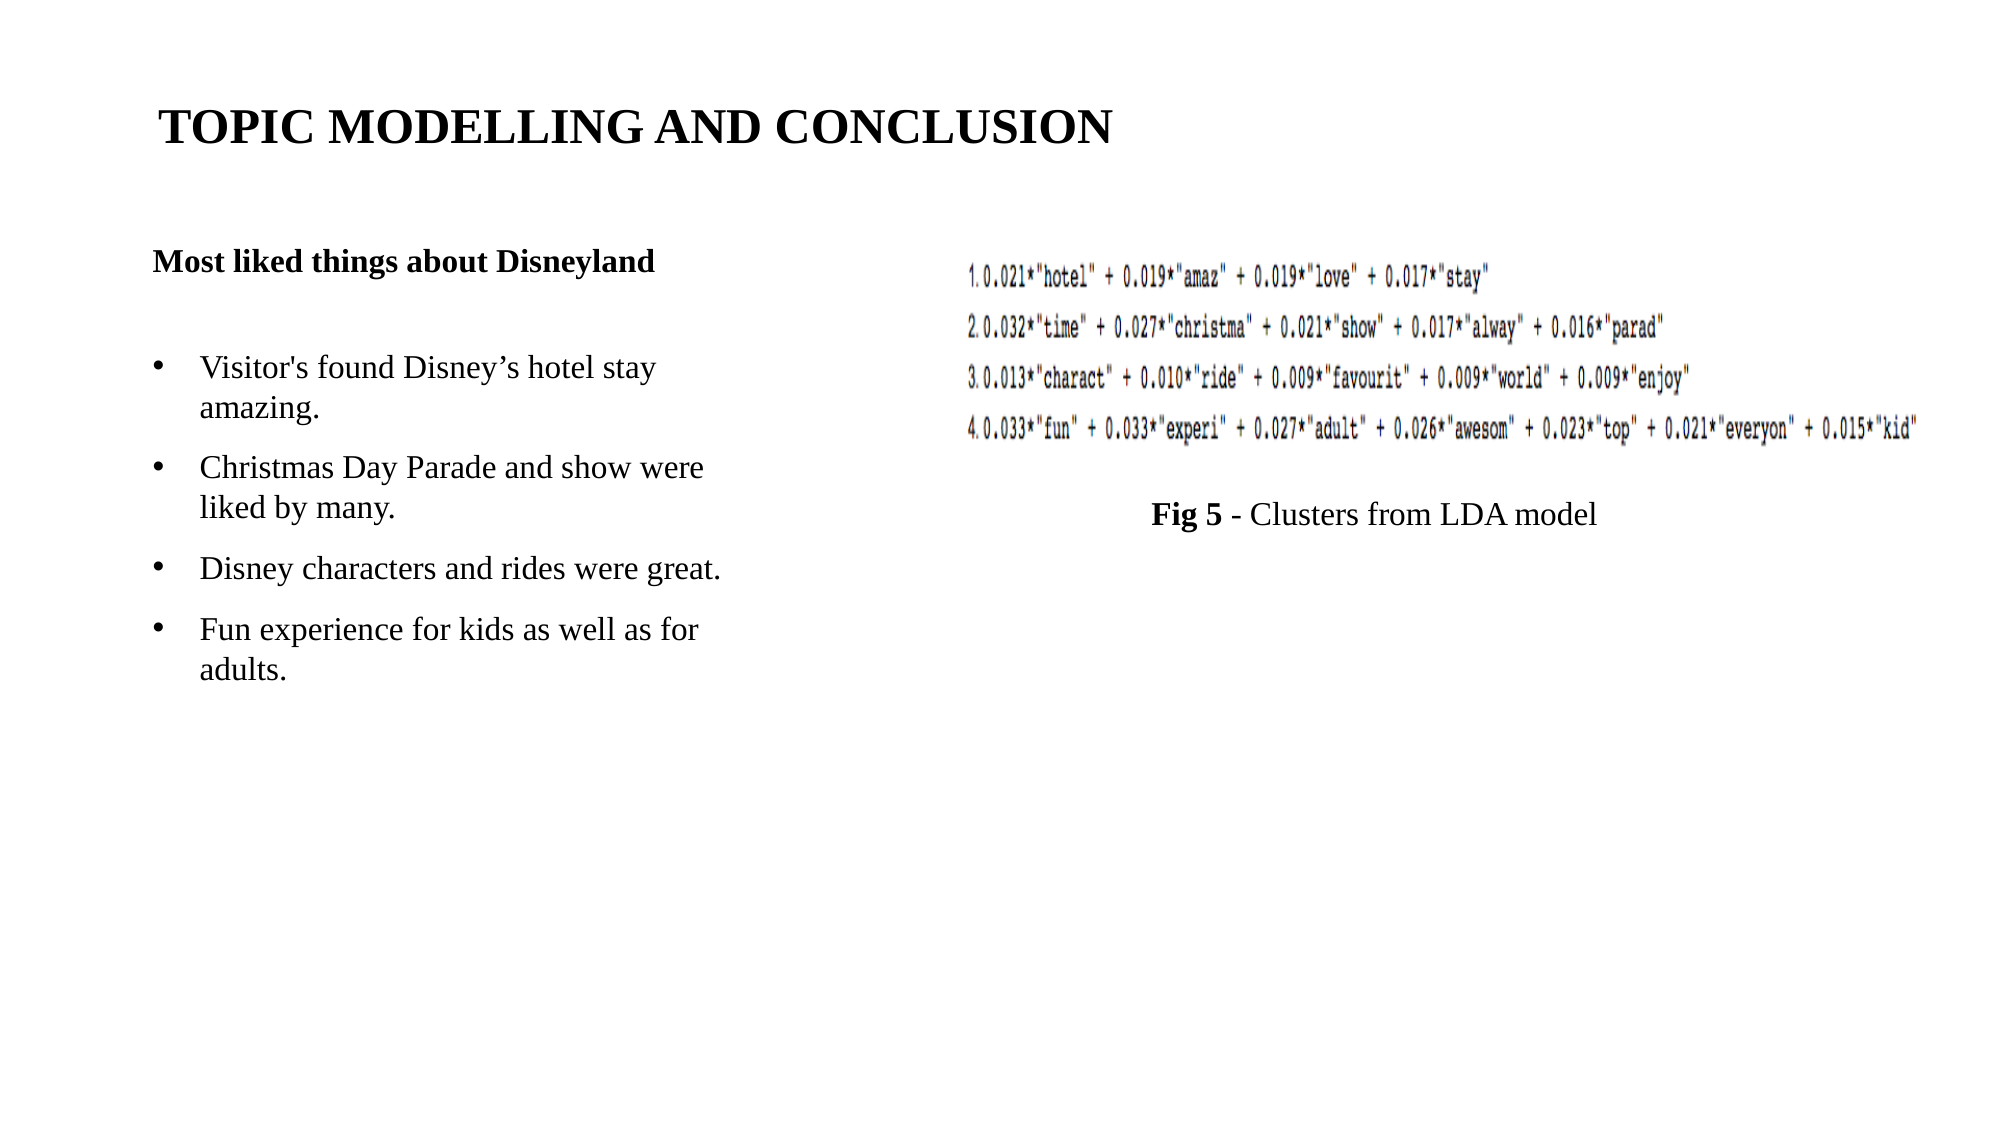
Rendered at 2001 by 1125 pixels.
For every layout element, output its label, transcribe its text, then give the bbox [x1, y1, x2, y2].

title Most liked things about Disneyland [137, 212, 783, 288]
text_box TOPIC MODELLING AND CONCLUSION [143, 86, 1129, 162]
picture [942, 232, 1940, 461]
text_box Fig 5 - Clusters from LDA model [1136, 484, 1614, 540]
list Visitor's found Disney’s hotel stay amazing. Christmas Day Parade and show were liked by many. Disney characters and rides were great. Fun experience for kids as well as for adults. [137, 337, 783, 720]
